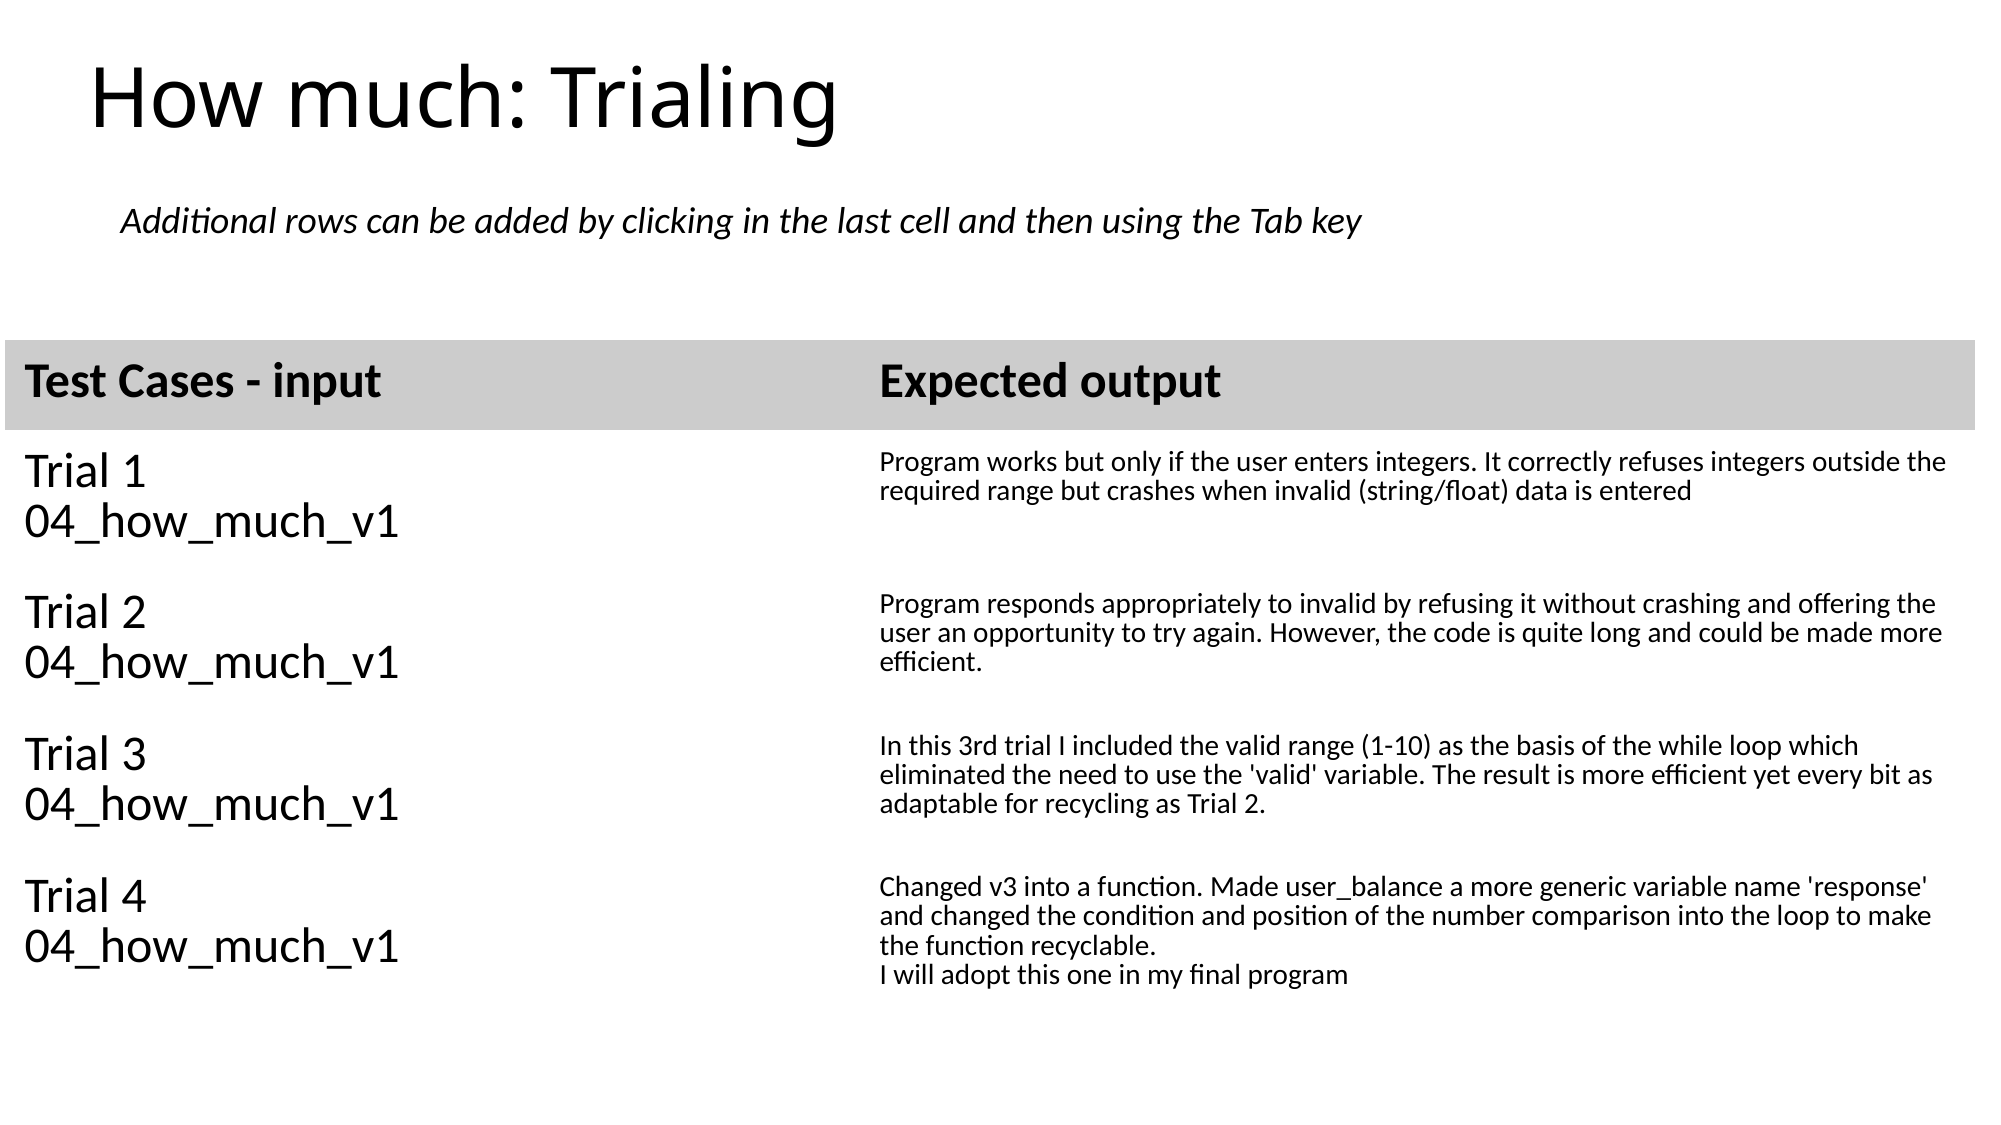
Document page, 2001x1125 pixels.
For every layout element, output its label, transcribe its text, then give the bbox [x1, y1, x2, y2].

table_header Test Cases - input [5, 340, 860, 430]
table_cell Program responds appropriately to invalid by refusing it without crashing and offering the user an opportunity to try again. However, the code is quite long and could be made more efficient. [860, 571, 1975, 713]
table_cell Trial 4 04_how_much_v1 [5, 855, 860, 1012]
title How much: Trialing [68, 35, 1932, 161]
table_cell In this 3rd trial I included the valid range (1-10) as the basis of the while loop which eliminated the need to use the 'valid' variable. The result is more efficient yet every bit as adaptable for recycling as Trial 2. [860, 713, 1975, 855]
table_cell Trial 1 04_how_much_v1 [5, 430, 860, 571]
table_cell Trial 2 04_how_much_v1 [5, 571, 860, 713]
table_cell Changed v3 into a function. Made user_balance a more generic variable name 'response' and changed the condition and position of the number comparison into the loop to make the function recyclable. I will adopt this one in my final program [860, 855, 1975, 1012]
table_header Expected output [860, 340, 1975, 430]
text_box Additional rows can be added by clicking in the last cell and then using the Tab key [105, 188, 1747, 249]
table_cell Trial 3 04_how_much_v1 [5, 713, 860, 855]
table_cell Program works but only if the user enters integers. It correctly refuses integers outside the required range but crashes when invalid (string/float) data is entered [860, 430, 1975, 571]
